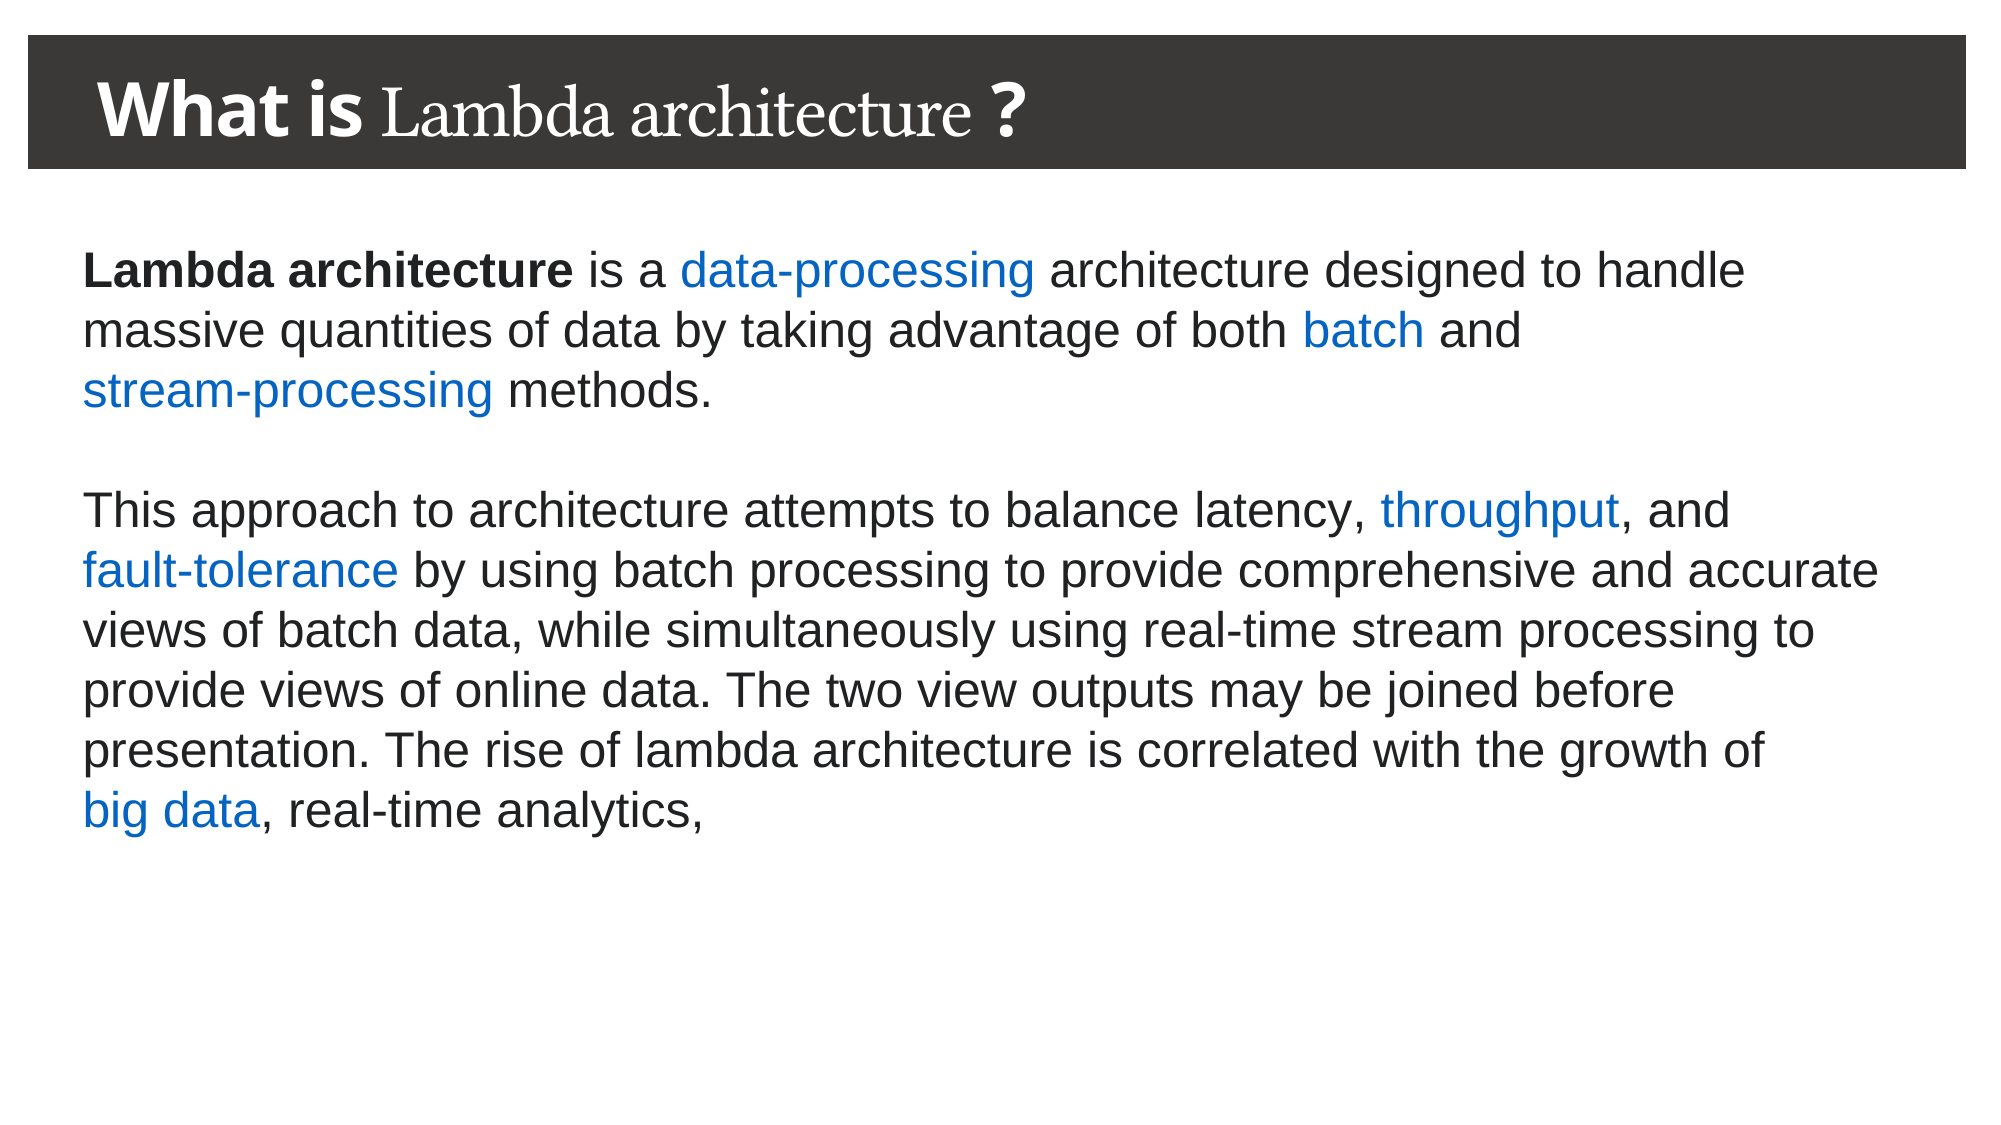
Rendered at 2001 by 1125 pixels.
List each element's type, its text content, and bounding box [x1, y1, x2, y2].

text_box [27, 34, 1967, 170]
text_box What is Lambda architecture ? [67, 48, 1966, 175]
text_box Lambda architecture is a data-processing architecture designed to handle massive quantities of data by taking advantage of both batch and stream-processing methods. This approach to architecture attempts to balance latency, throughput, and fault-tolerance by using batch processing to provide comprehensive and accurate views of batch data, while simultaneously using real-time stream processing to provide views of online data. The two view outputs may be joined before presentation. The rise of lambda architecture is correlated with the growth of big data, real-time analytics, [67, 230, 1944, 846]
